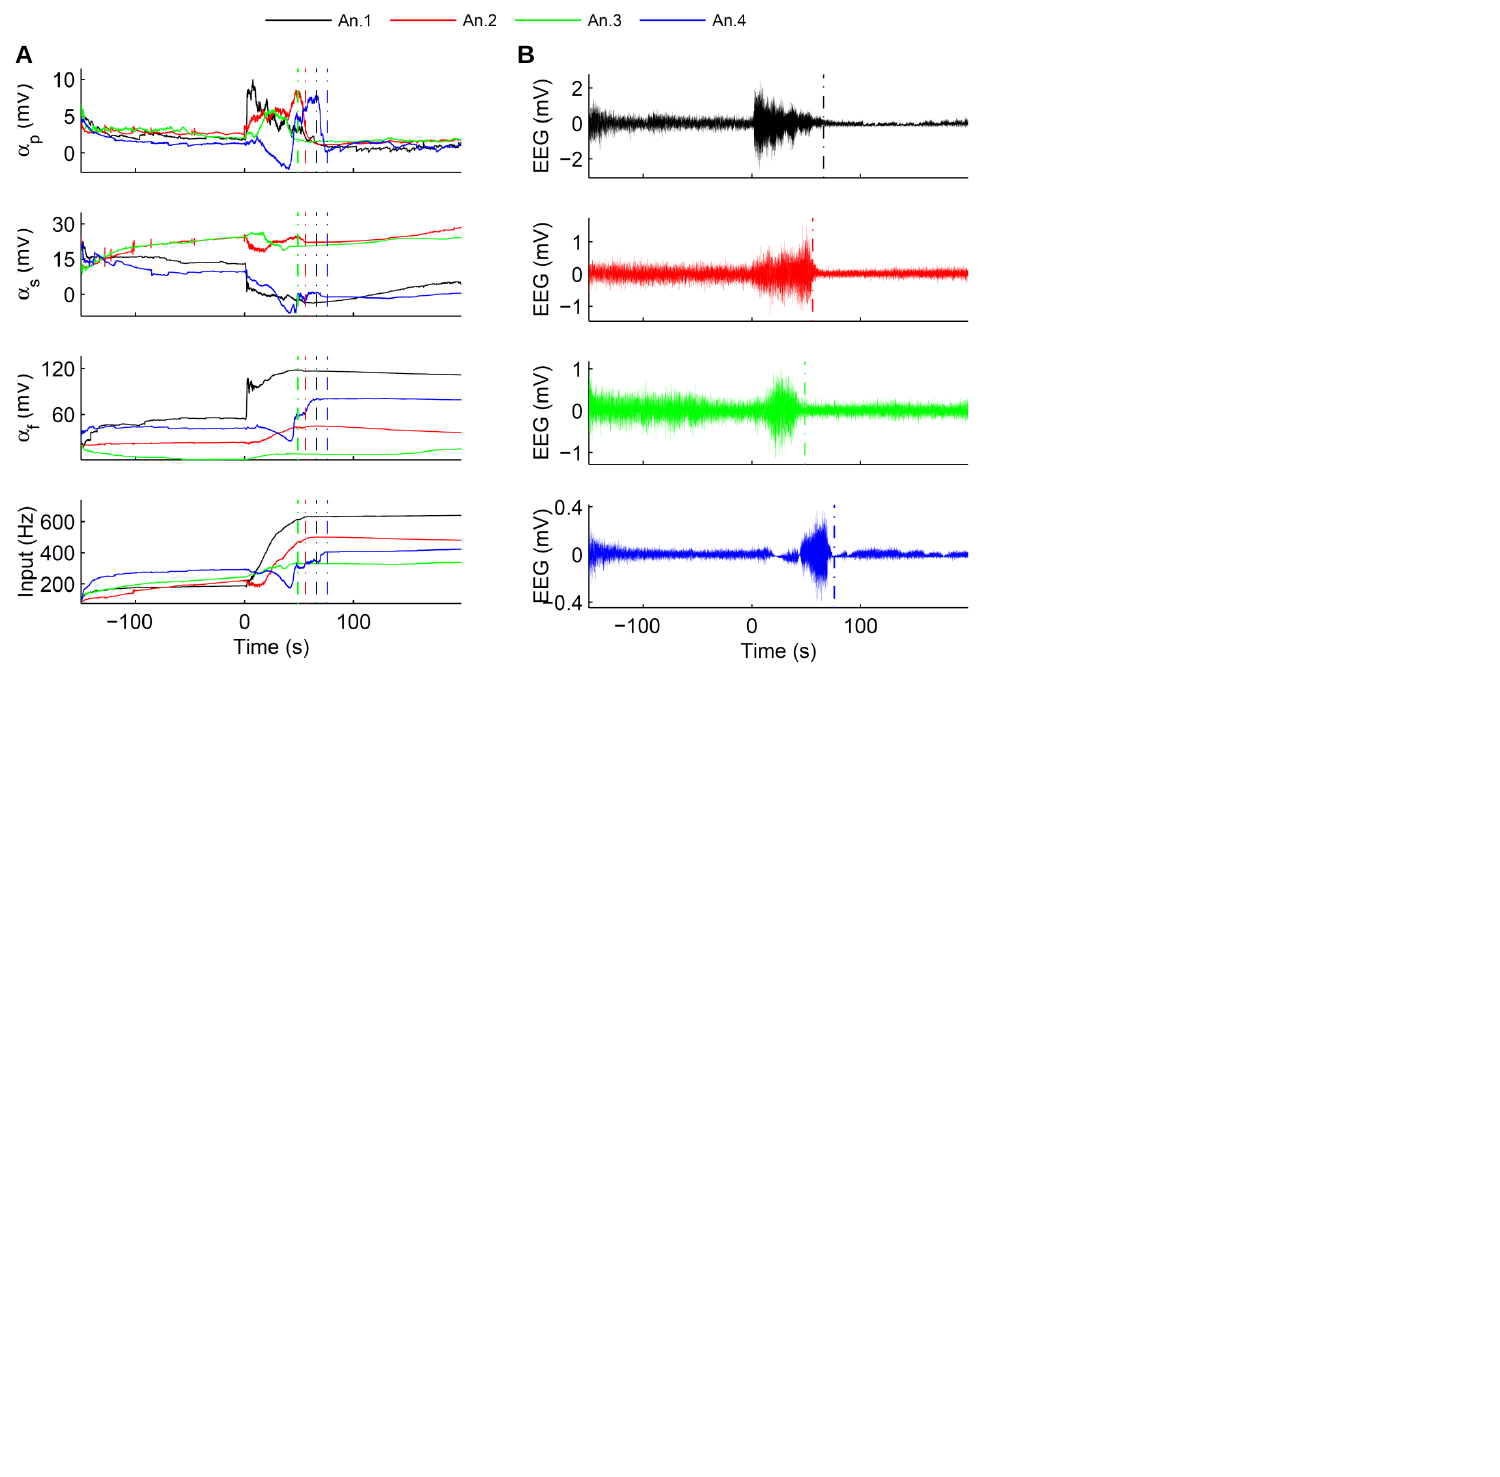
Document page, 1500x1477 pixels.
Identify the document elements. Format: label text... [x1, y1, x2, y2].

picture [259, 0, 751, 37]
picture [17, 64, 467, 662]
text_box A [0, 31, 49, 76]
picture [531, 64, 981, 668]
text_box B [502, 45, 550, 76]
